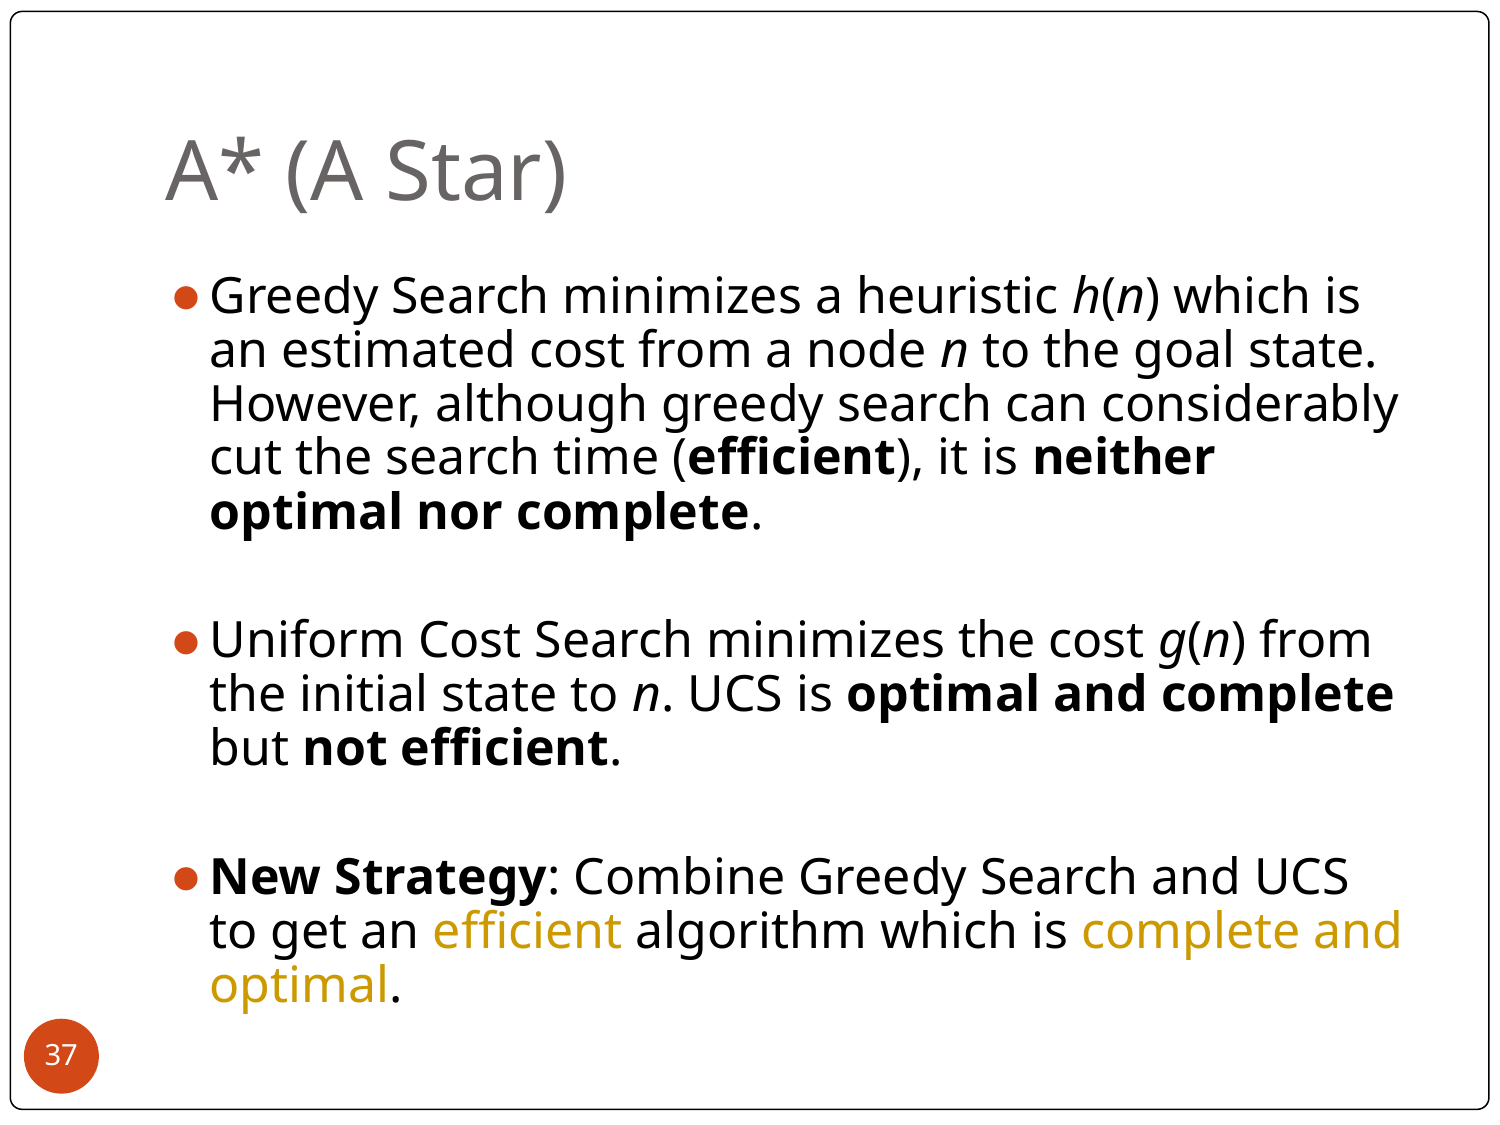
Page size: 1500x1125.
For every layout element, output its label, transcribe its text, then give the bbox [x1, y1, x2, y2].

text_box ‹#› [23, 1018, 99, 1094]
list Greedy Search minimizes a heuristic h(n) which is an estimated cost from a node n to the goal state. However, although greedy search can considerably cut the search time (efficient), it is neither optimal nor complete. Uniform Cost Search minimizes the cost g(n) from the initial state to n. UCS is optimal and complete but not efficient. New Strategy: Combine Greedy Search and UCS to get an efficient algorithm which is complete and optimal. [150, 262, 1425, 932]
title A* (A Star) [150, 45, 1425, 233]
